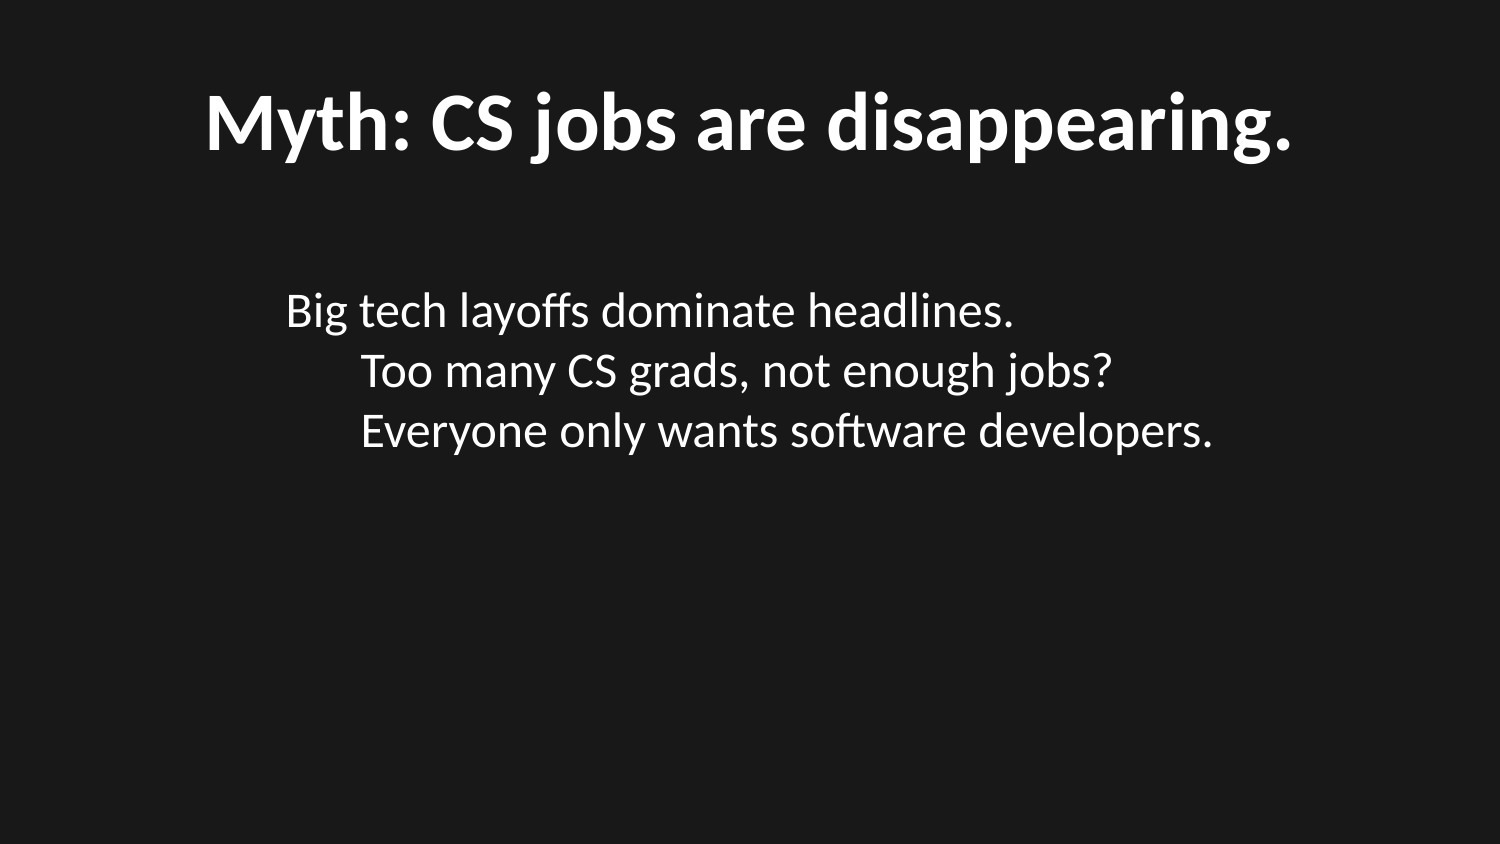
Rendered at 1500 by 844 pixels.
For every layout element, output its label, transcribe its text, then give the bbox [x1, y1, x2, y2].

text_box Big tech layoffs dominate headlines. Too many CS grads, not enough jobs? Everyone only wants software developers. [270, 224, 1230, 465]
text_box Myth: CS jobs are disappearing. [189, 60, 1311, 175]
